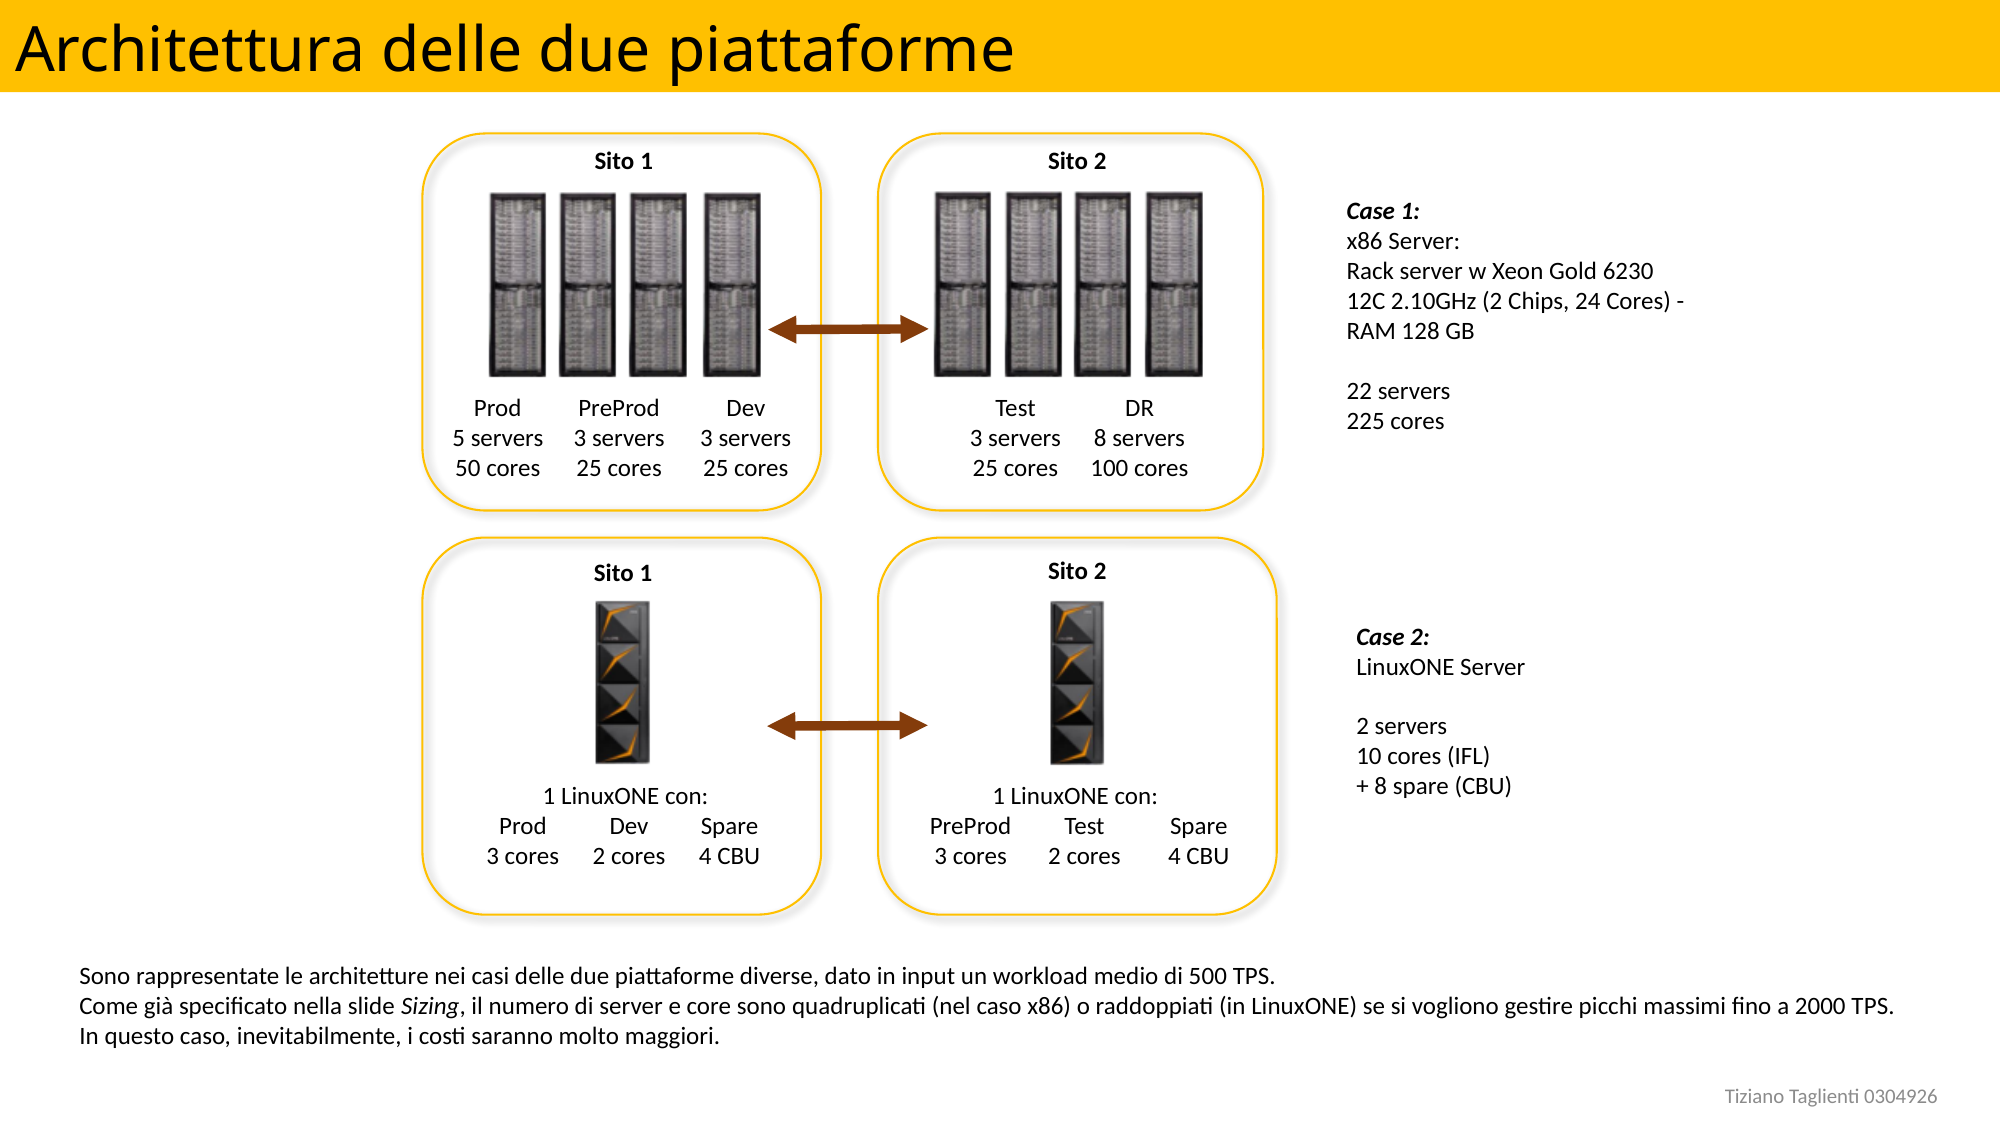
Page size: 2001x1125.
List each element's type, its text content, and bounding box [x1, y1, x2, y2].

title Architettura delle due piattaforme [0, 0, 2000, 93]
text_box [421, 536, 823, 916]
text_box Sono rappresentate le architetture nei casi delle due piattaforme diverse, dato in input un workload medio di 500 TPS. Come già specificato nella slide Sizing, il numero di server e core sono quadruplicati (nel caso x86) o raddoppiati (in LinuxONE) se si vogliono gestire picchi massimi fino a 2000 TPS. In questo caso, inevitabilmente, i costi saranno molto maggiori. [64, 952, 1924, 1058]
text_box Case 2: LinuxONE Server 2 servers 10 cores (IFL) + 8 spare (CBU) [1341, 612, 1714, 808]
text_box [421, 132, 823, 512]
text_box Sito 2 [1008, 137, 1147, 182]
text_box Sito 1 [554, 137, 693, 182]
picture [928, 187, 1211, 385]
text_box Case 1: x86 Server: Rack server w Xeon Gold 6230 12C 2.10GHz (2 Chips, 24 Cores) - RAM 128 GB 22 servers 225 cores [1331, 187, 1704, 442]
footer Tiziano Taglienti 0304926 [1662, 1065, 2000, 1125]
picture [483, 188, 695, 385]
picture [697, 188, 769, 385]
picture [588, 592, 658, 772]
text_box [877, 536, 1278, 916]
text_box [876, 132, 1265, 512]
picture [1042, 592, 1112, 773]
